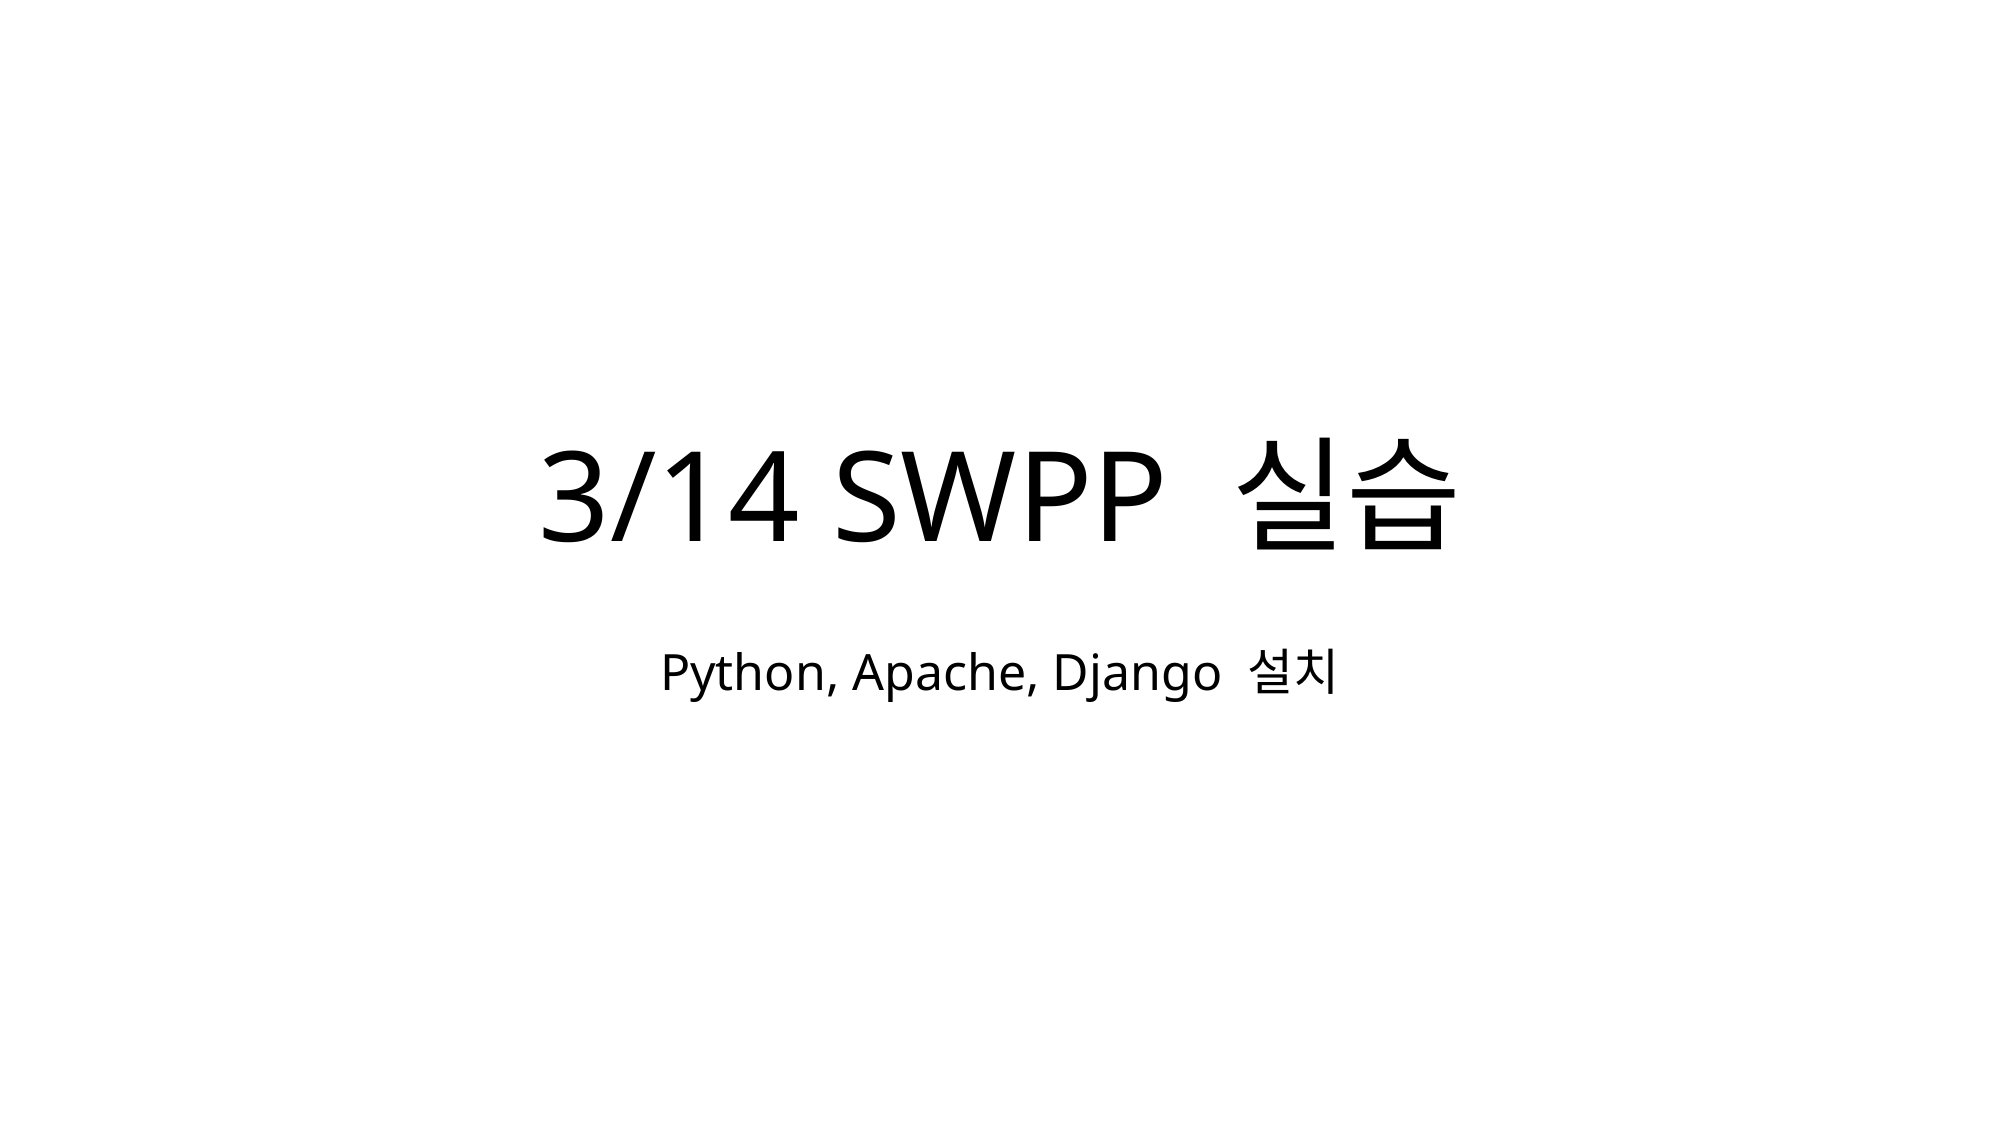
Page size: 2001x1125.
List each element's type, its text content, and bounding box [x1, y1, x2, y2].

subtitle Python, Apache, Django 설치 [249, 639, 1750, 912]
title 3/14 SWPP 실습 [249, 184, 1750, 576]
